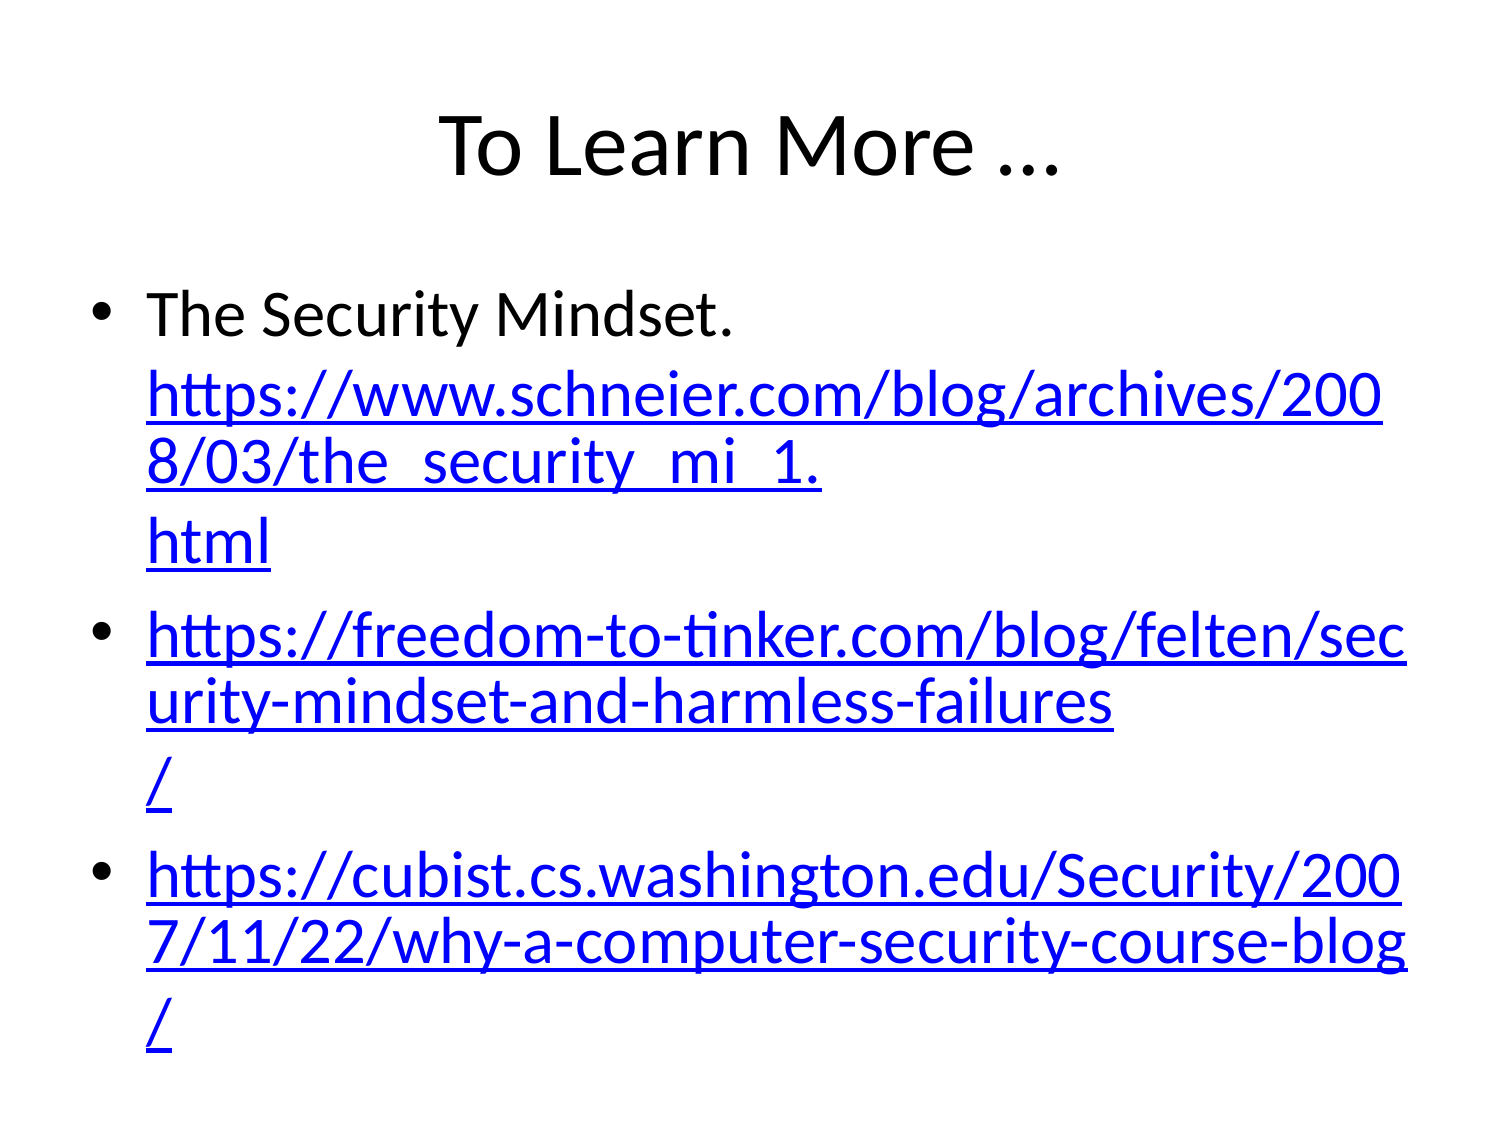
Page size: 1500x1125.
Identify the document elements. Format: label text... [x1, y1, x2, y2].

list The Security Mindset. https://www.schneier.com/blog/archives/2008/03/the_security_mi_1.html https://freedom-to-tinker.com/blog/felten/security-mindset-and-harmless-failures/ https://cubist.cs.washington.edu/Security/2007/11/22/why-a-computer-security-course-blog/ [75, 262, 1425, 1005]
title To Learn More … [75, 45, 1425, 233]
